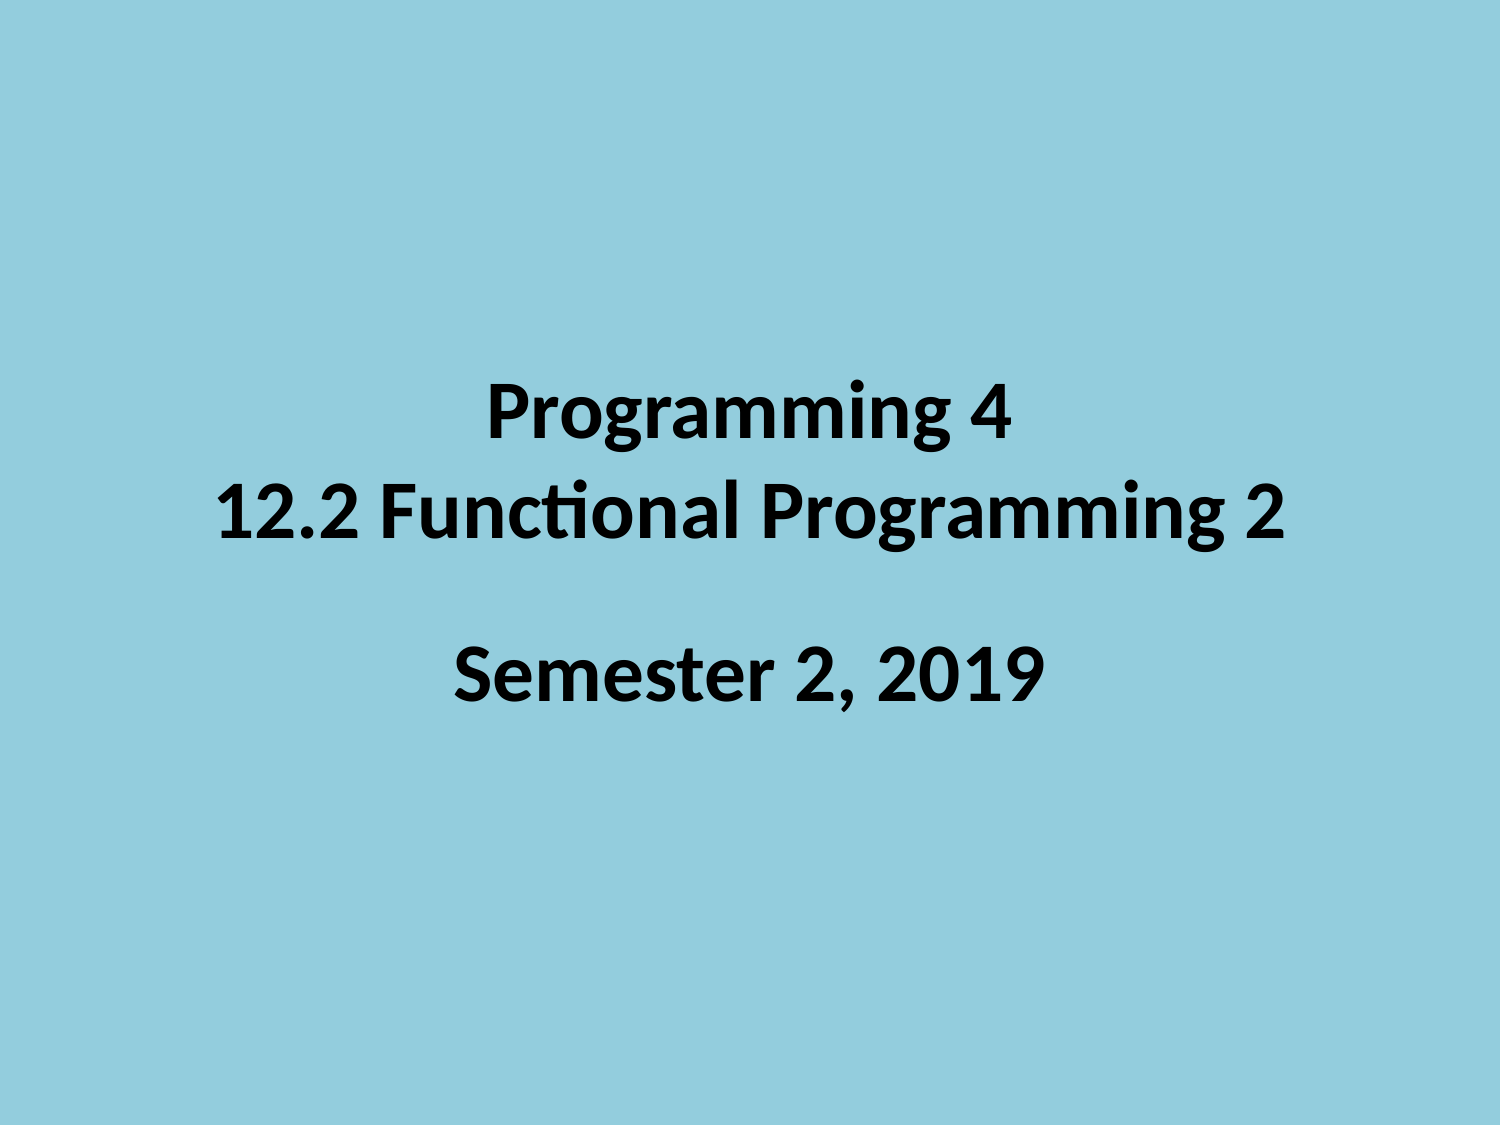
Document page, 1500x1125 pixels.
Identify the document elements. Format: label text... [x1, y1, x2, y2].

text_box Programming 4 12.2 Functional Programming 2 Semester 2, 2019 [0, 350, 1500, 724]
